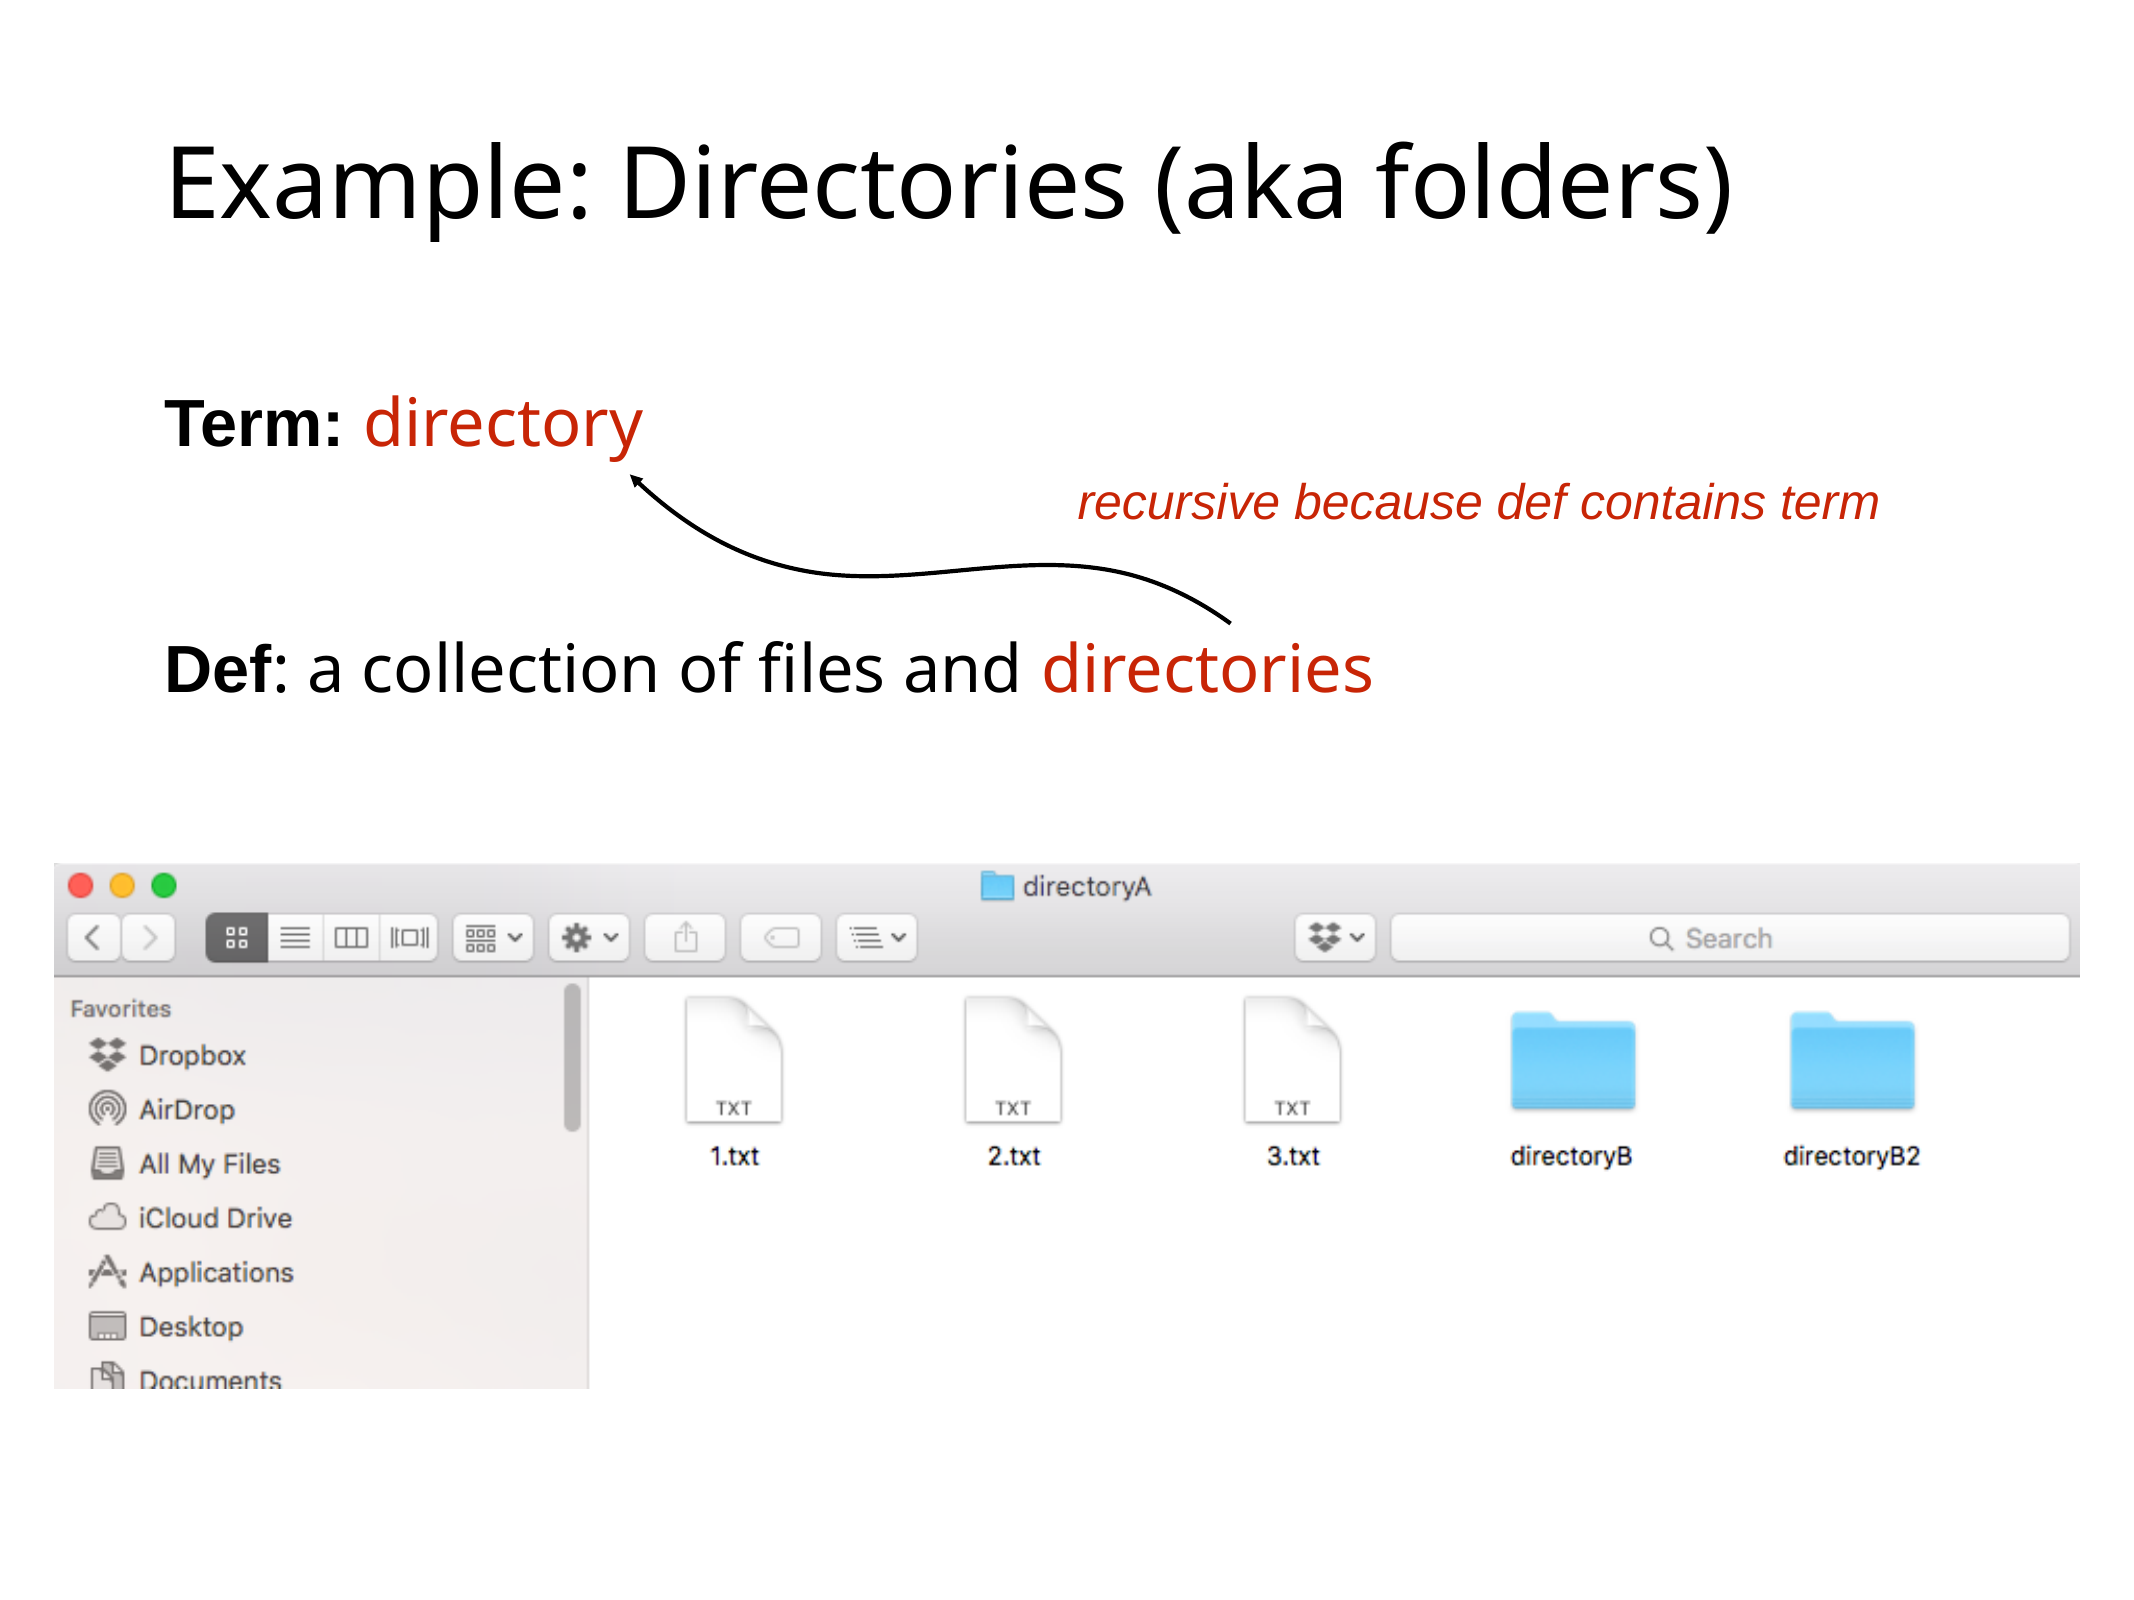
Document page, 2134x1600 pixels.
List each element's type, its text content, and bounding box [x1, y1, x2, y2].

list Term: directory [155, 371, 1978, 504]
text_box recursive because def contains term [1069, 461, 1890, 539]
title Example: Directories (aka folders) [155, 72, 1978, 286]
text_box Def: a collection of files and directories [156, 617, 1978, 750]
text_box [629, 474, 1231, 624]
picture [53, 863, 2080, 1389]
